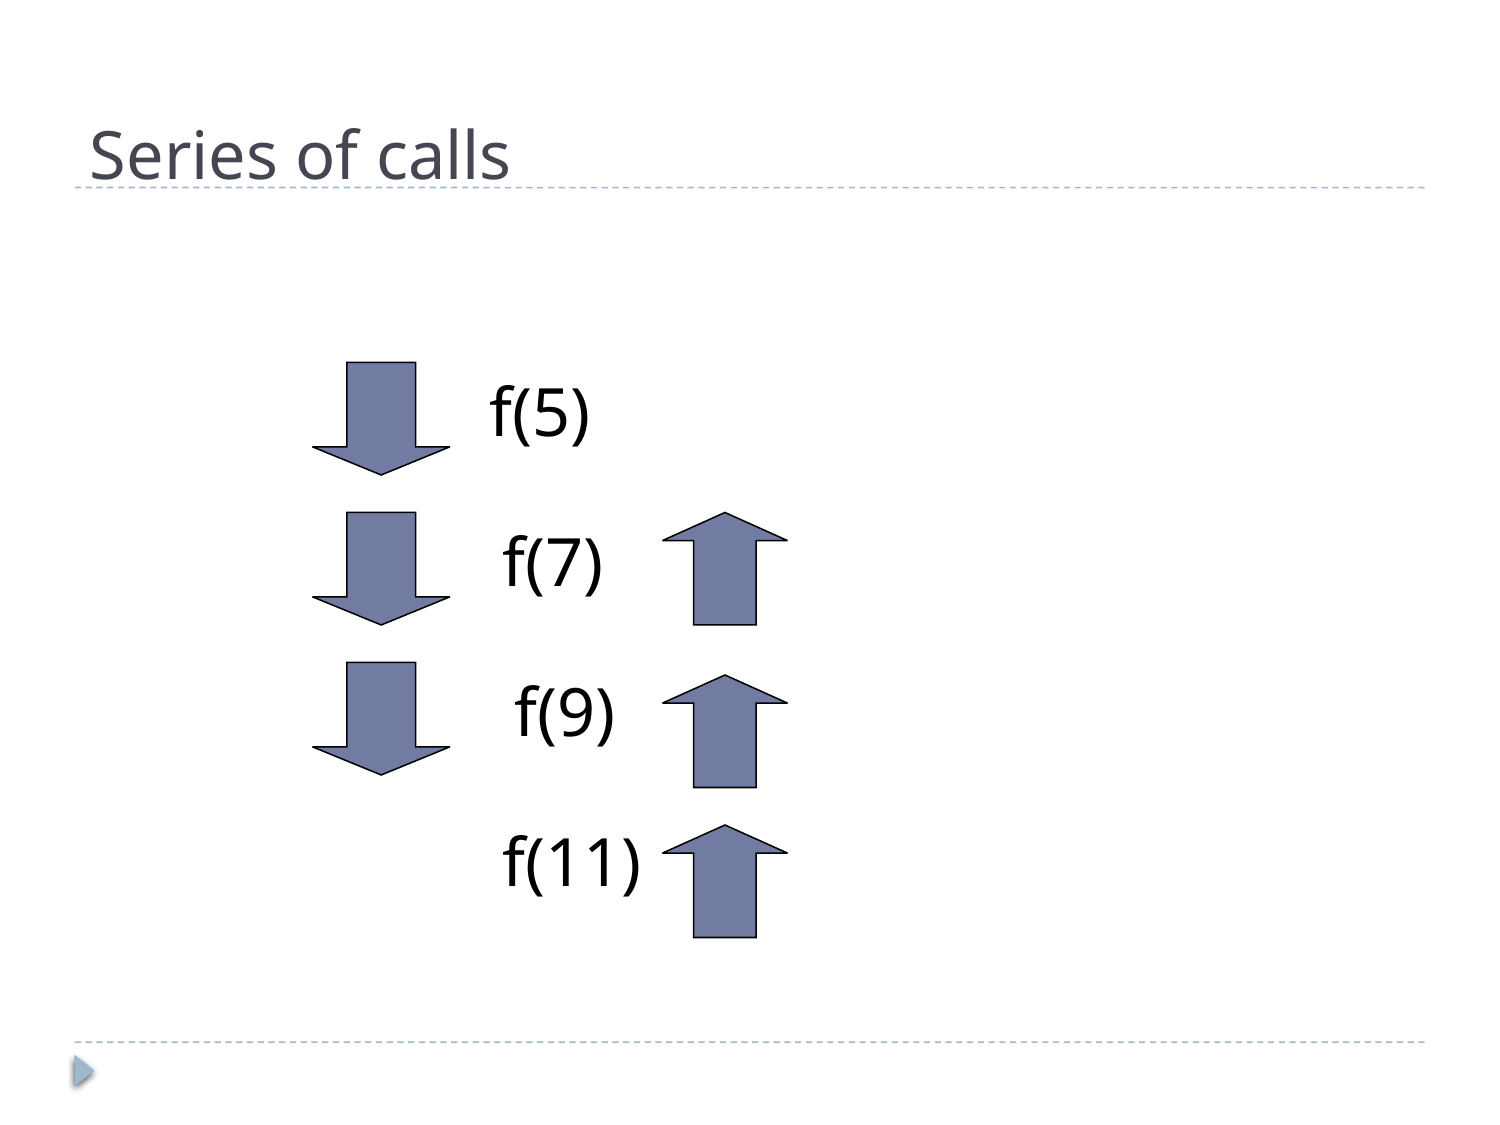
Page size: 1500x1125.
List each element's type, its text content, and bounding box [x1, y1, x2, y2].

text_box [474, 362, 701, 758]
text_box [706, 512, 788, 625]
text_box f(11) [487, 812, 700, 908]
text_box [312, 662, 450, 775]
text_box [312, 362, 450, 475]
text_box [312, 512, 450, 625]
text_box [693, 675, 788, 788]
title Series of calls [75, 12, 1375, 200]
text_box [662, 825, 788, 938]
